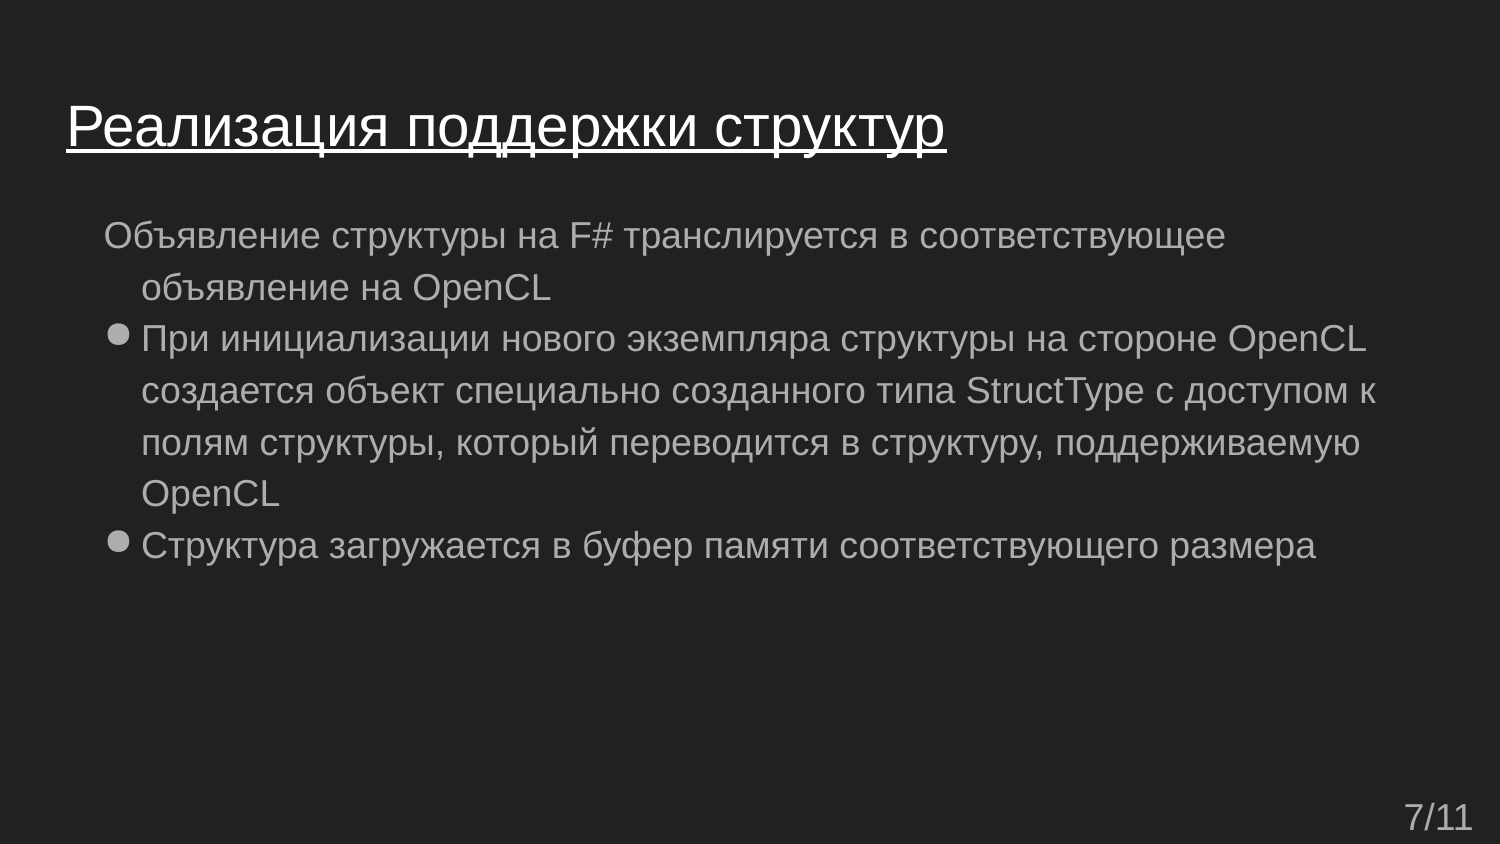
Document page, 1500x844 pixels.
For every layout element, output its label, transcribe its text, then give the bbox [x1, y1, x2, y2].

title Реализация поддержки структур [51, 72, 1449, 167]
text_box 7/11 [1388, 771, 1500, 838]
list Объявление структуры на F# транслируется в соответствующее объявление на OpenCL При инициализации нового экземпляра структуры на стороне OpenCL создается объект специально созданного типа StructType с доступом к полям структуры, который переводится в структуру, поддерживаемую OpenCL Структура загружается в буфер памяти соответствующего размера [51, 189, 1449, 750]
